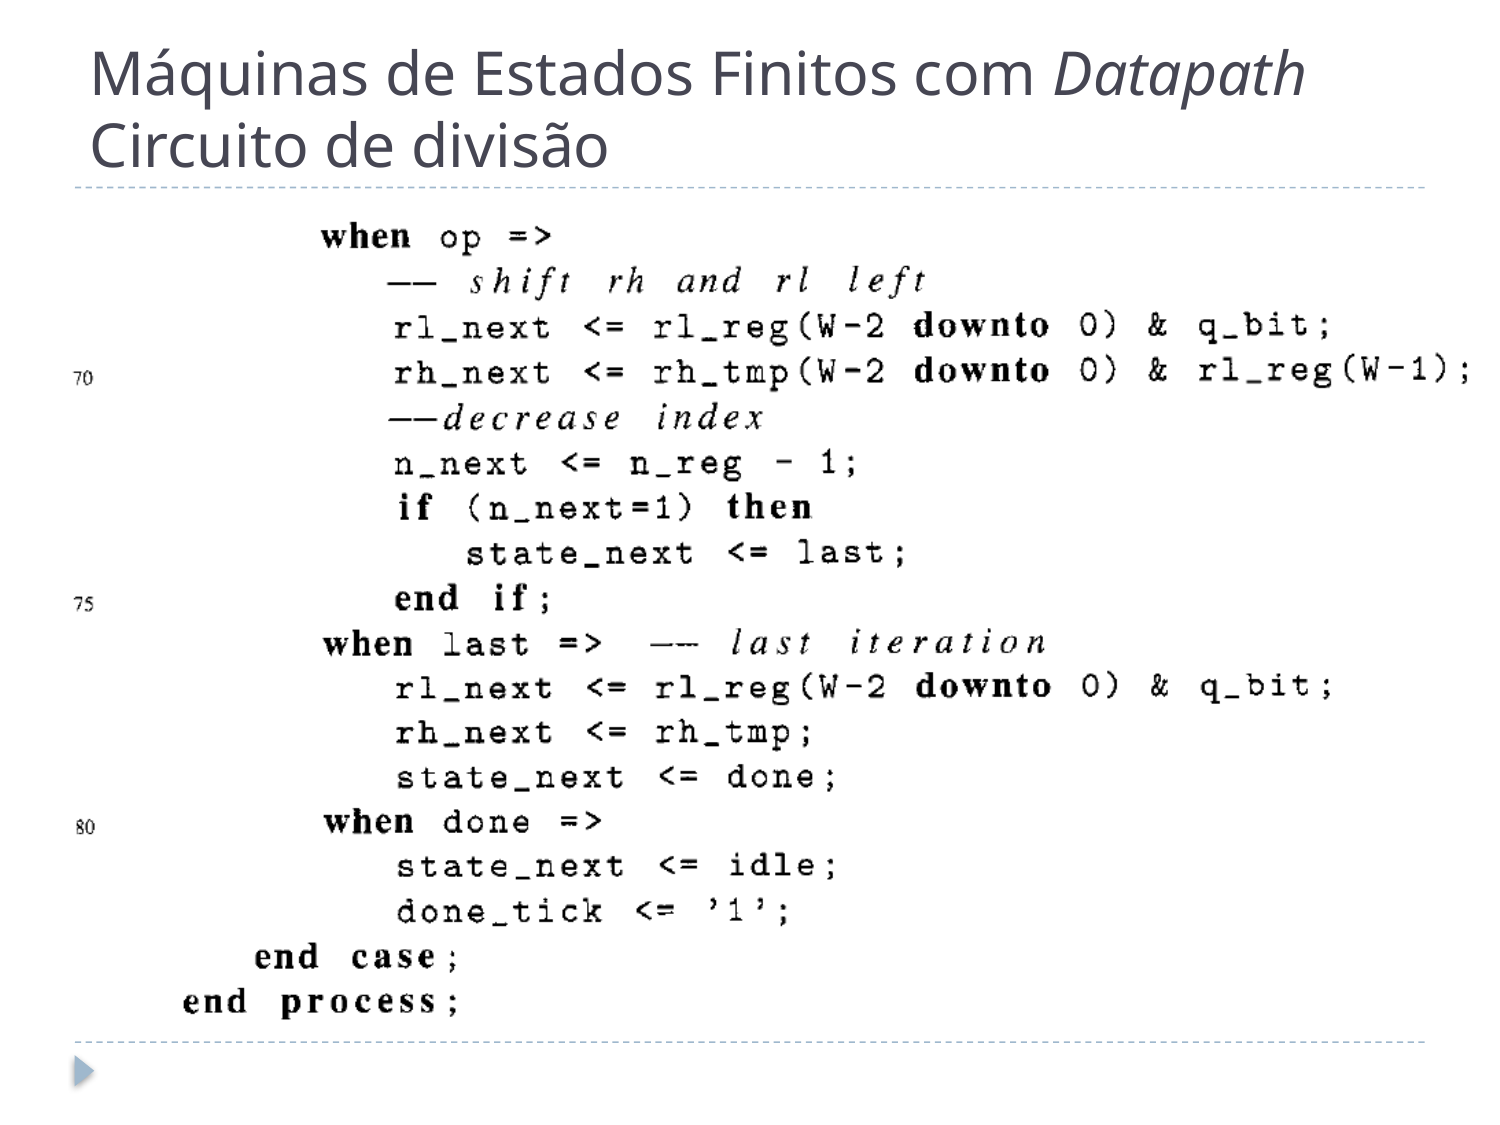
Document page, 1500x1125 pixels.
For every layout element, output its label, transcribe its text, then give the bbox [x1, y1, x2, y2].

picture [0, 206, 1500, 1033]
title Máquinas de Estados Finitos com Datapath Circuito de divisão [75, 24, 1425, 188]
